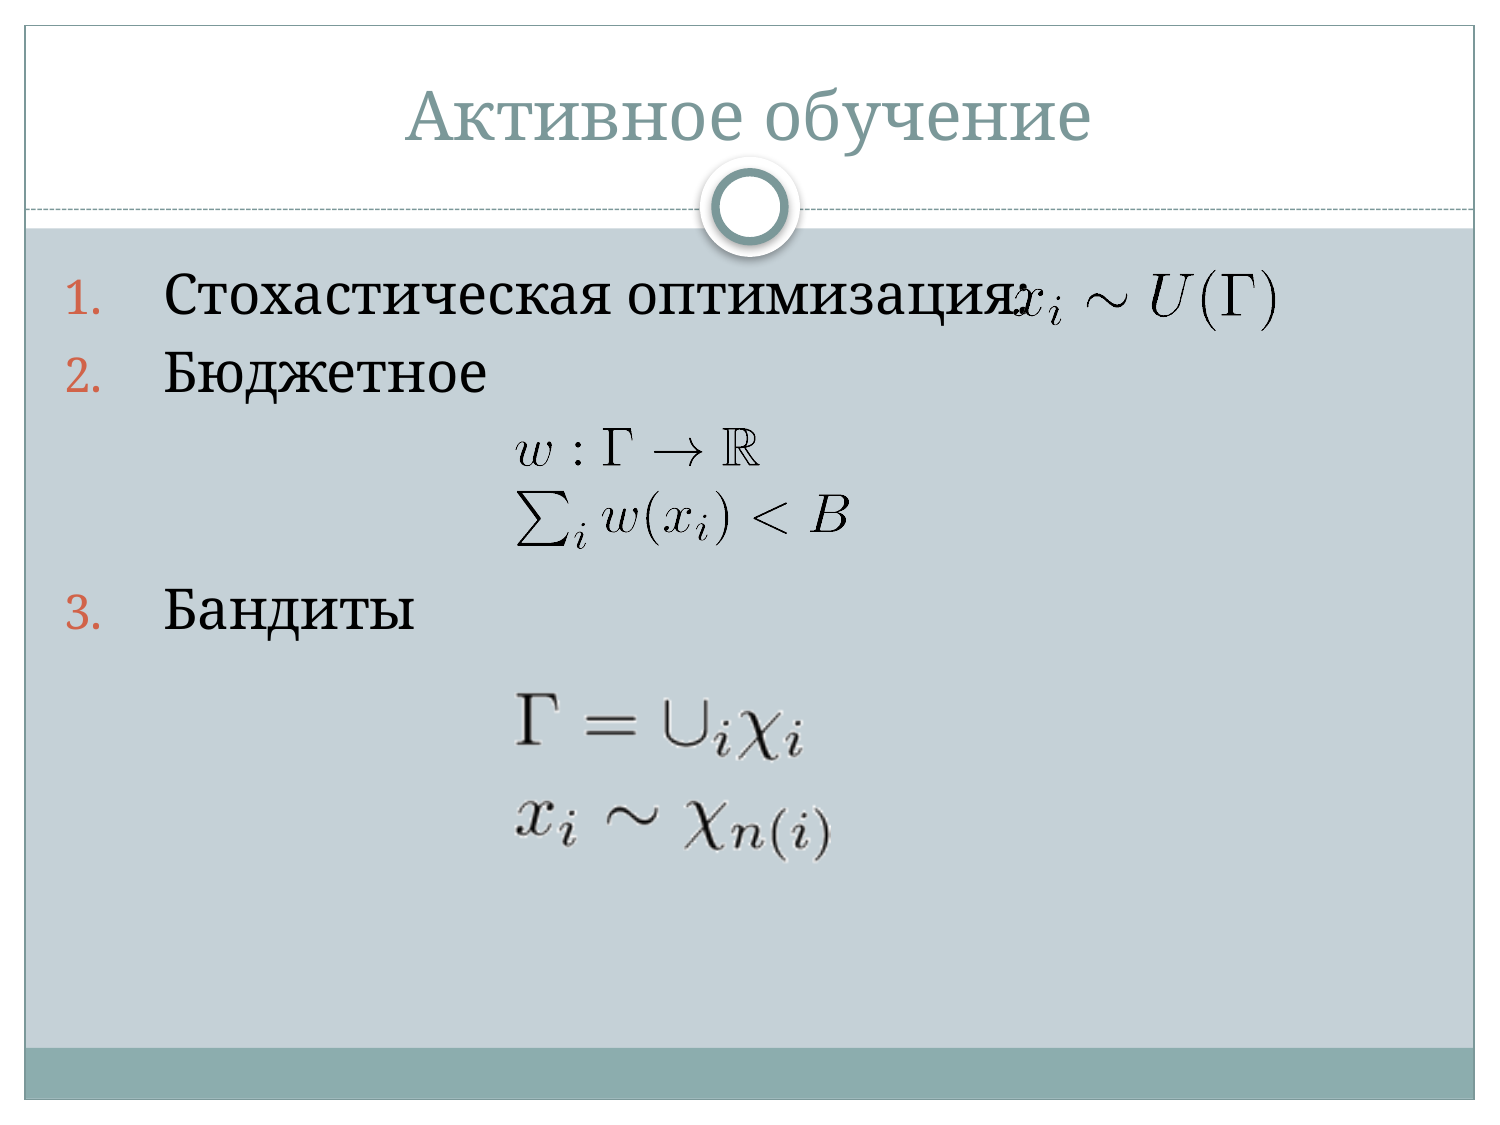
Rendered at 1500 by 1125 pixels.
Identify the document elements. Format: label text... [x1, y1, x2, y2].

list Стохастическая оптимизация: Бюджетное Бандиты [49, 250, 1445, 1001]
picture [1008, 268, 1277, 336]
picture [512, 425, 851, 554]
title Активное обучение [49, 37, 1450, 162]
picture [512, 691, 831, 866]
